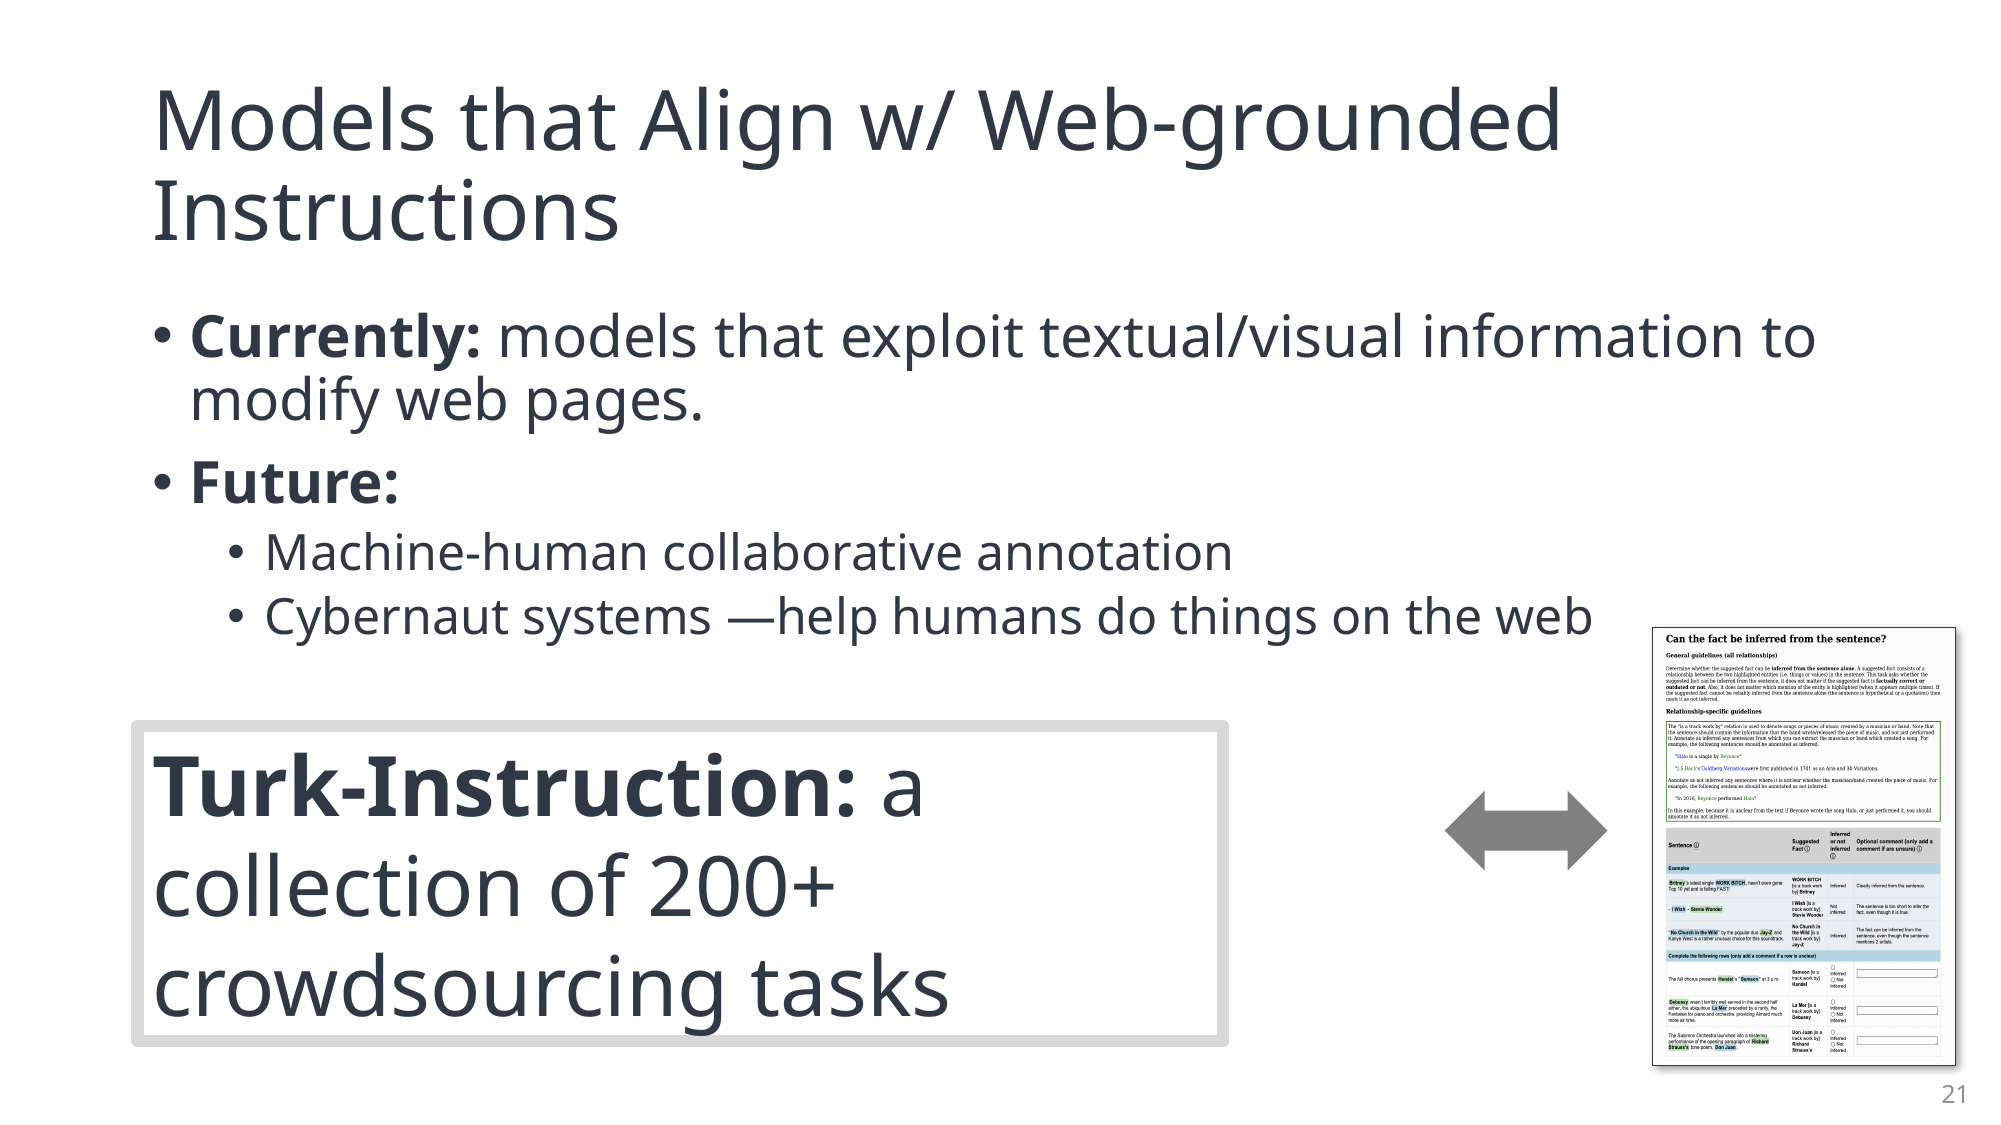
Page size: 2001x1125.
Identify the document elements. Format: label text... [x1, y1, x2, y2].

text_box Turk-Instruction: a collection of 200+ crowdsourcing tasks [137, 726, 1224, 1041]
text_box [1443, 788, 1610, 874]
picture [1652, 627, 1956, 1066]
title Models that Align w/ Web-grounded Instructions [137, 59, 1863, 278]
list Currently: models that exploit textual/visual information to modify web pages. Future: Machine-human collaborative annotation Cybernaut systems —help humans do things on the web [137, 299, 1863, 1014]
slide_number 21 [1912, 1065, 2000, 1125]
